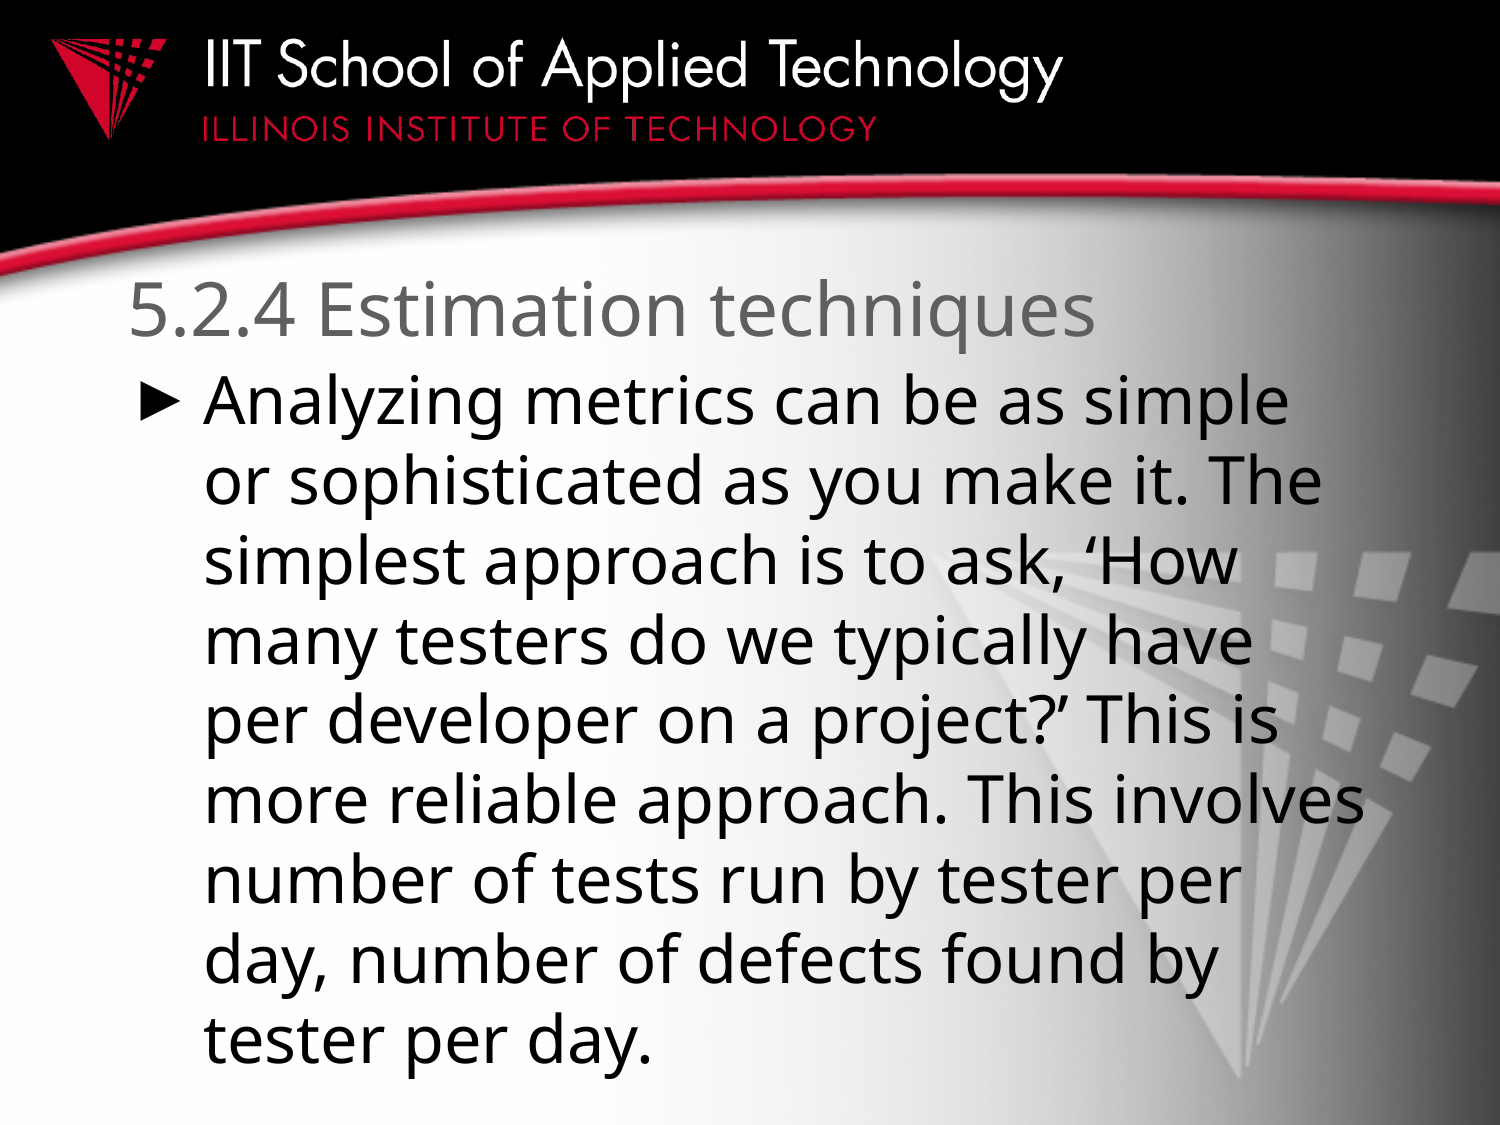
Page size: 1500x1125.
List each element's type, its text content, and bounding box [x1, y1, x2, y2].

list Analyzing metrics can be as simple or sophisticated as you make it. The simplest approach is to ask, ‘How many testers do we typically have per developer on a project?’ This is more reliable approach. This involves number of tests run by tester per day, number of defects found by tester per day. [112, 349, 1388, 1088]
picture [0, 0, 1500, 1125]
title 5.2.4 Estimation techniques [112, 249, 1388, 349]
